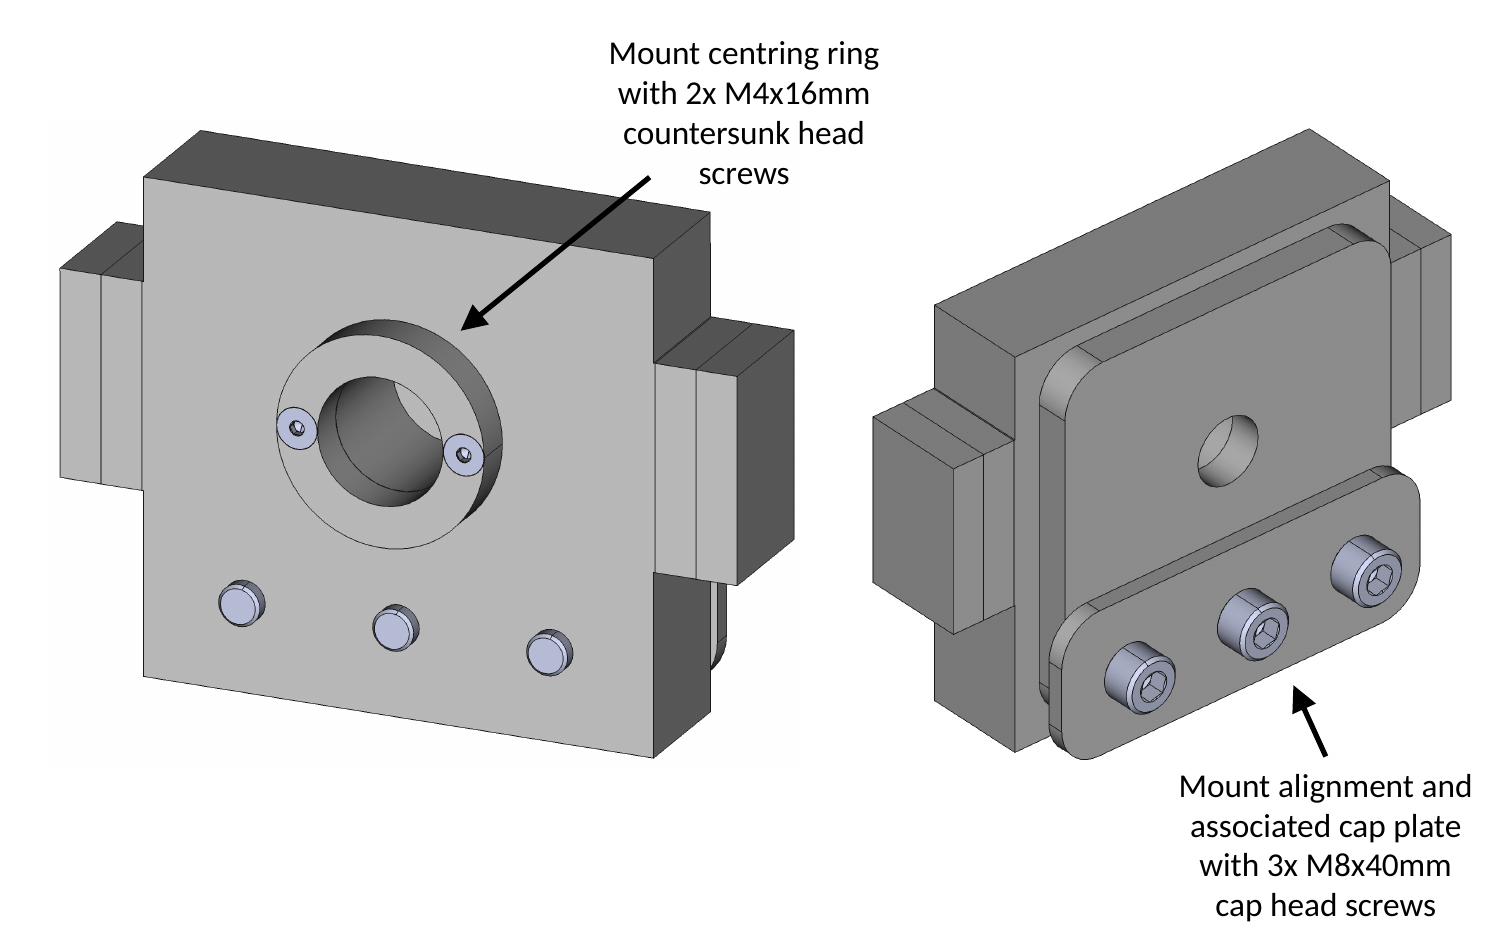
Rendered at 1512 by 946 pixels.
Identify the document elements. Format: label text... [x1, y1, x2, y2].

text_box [460, 176, 650, 331]
text_box Mount centring ring with 2x M4x16mm countersunk head screws [578, 23, 910, 199]
picture [861, 117, 1459, 768]
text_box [1293, 684, 1326, 757]
text_box Mount alignment and associated cap plate with 3x M8x40mm cap head screws [1160, 756, 1492, 931]
picture [48, 117, 804, 768]
